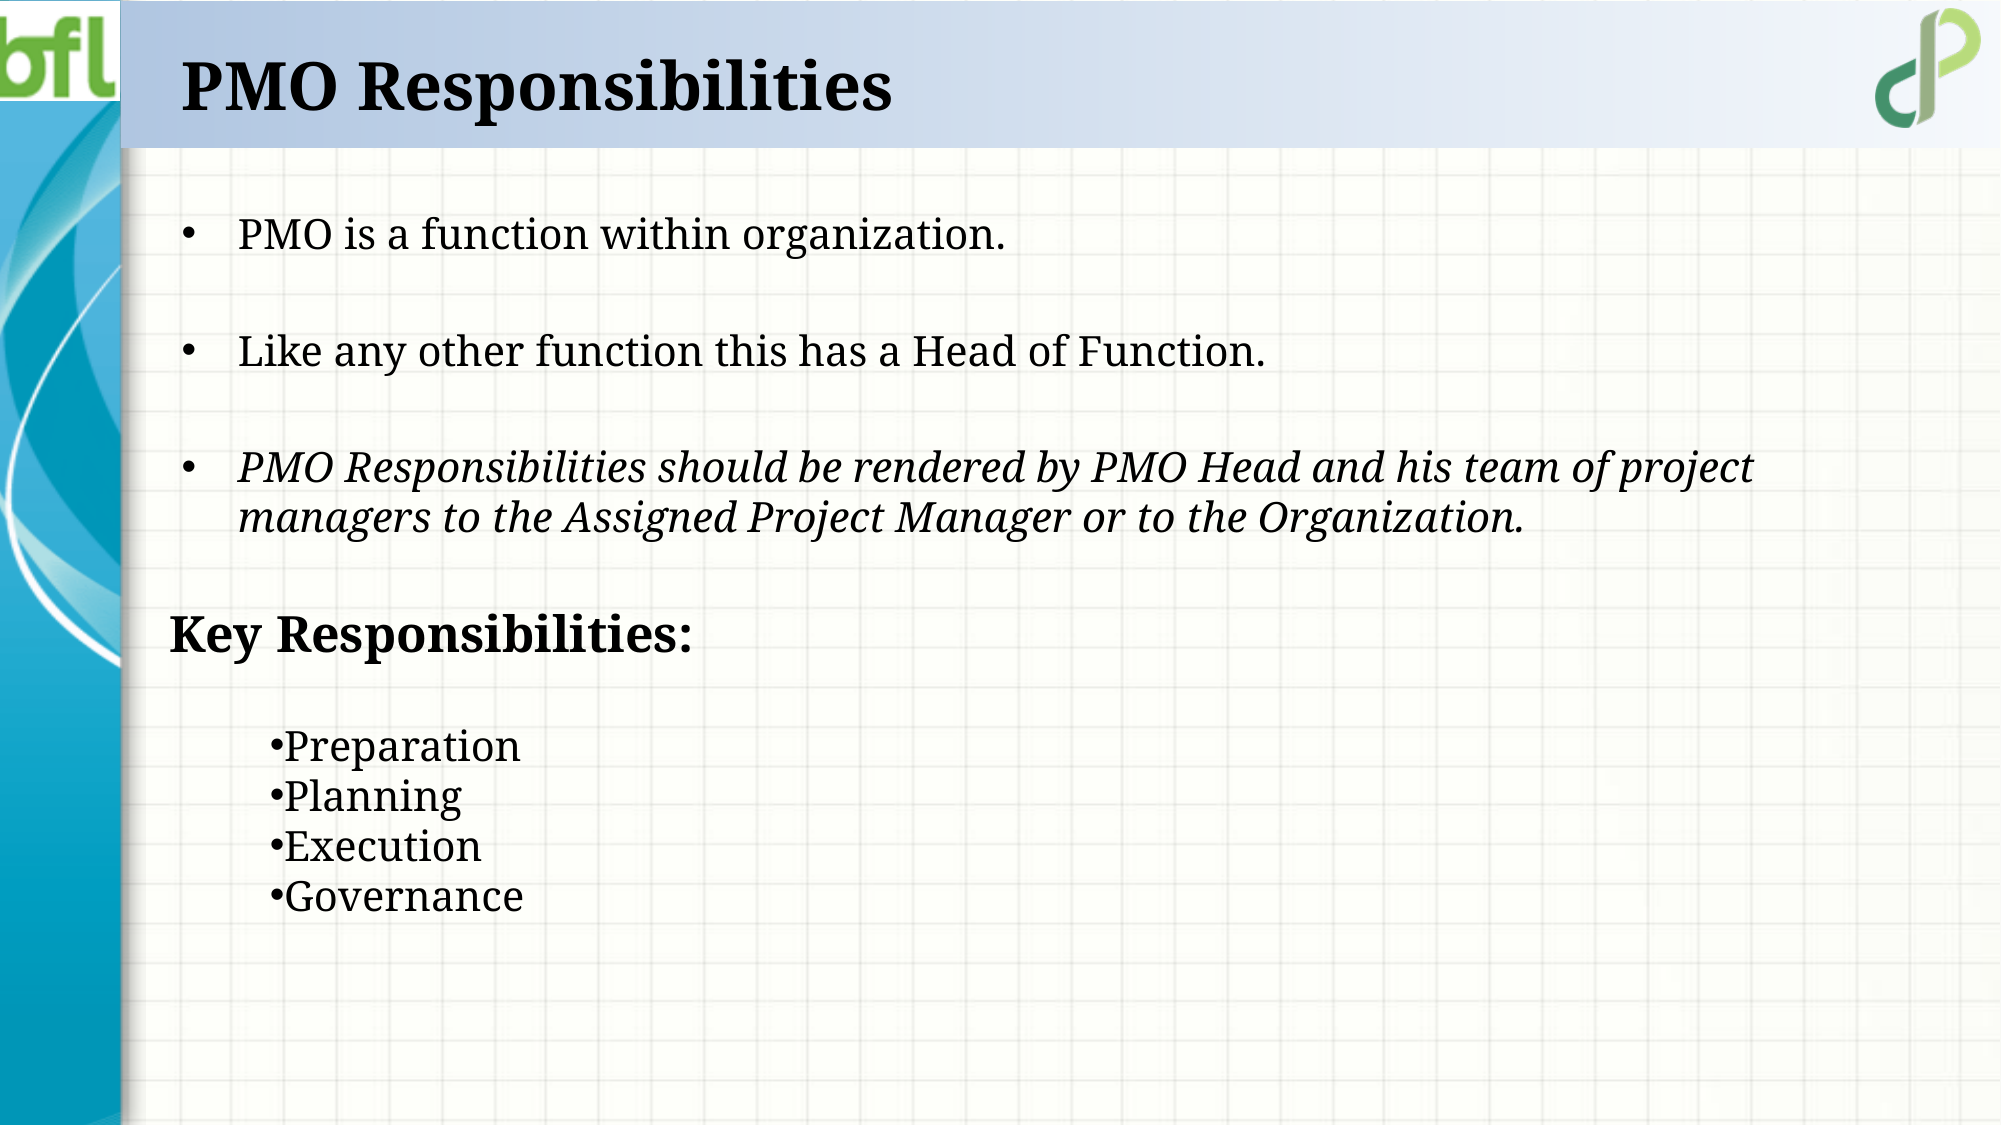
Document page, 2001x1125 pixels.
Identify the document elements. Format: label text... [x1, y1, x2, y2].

title PMO Responsibilities [166, 9, 1934, 159]
text_box Preparation Planning Execution Governance [197, 712, 1665, 927]
list PMO is a function within organization. Like any other function this has a Head of Function. PMO Responsibilities should be rendered by PMO Head and his team of project managers to the Assigned Project Manager or to the Organization. [166, 200, 1934, 1013]
picture [0, 0, 2001, 1125]
text_box Key Responsibilities: [155, 594, 885, 670]
